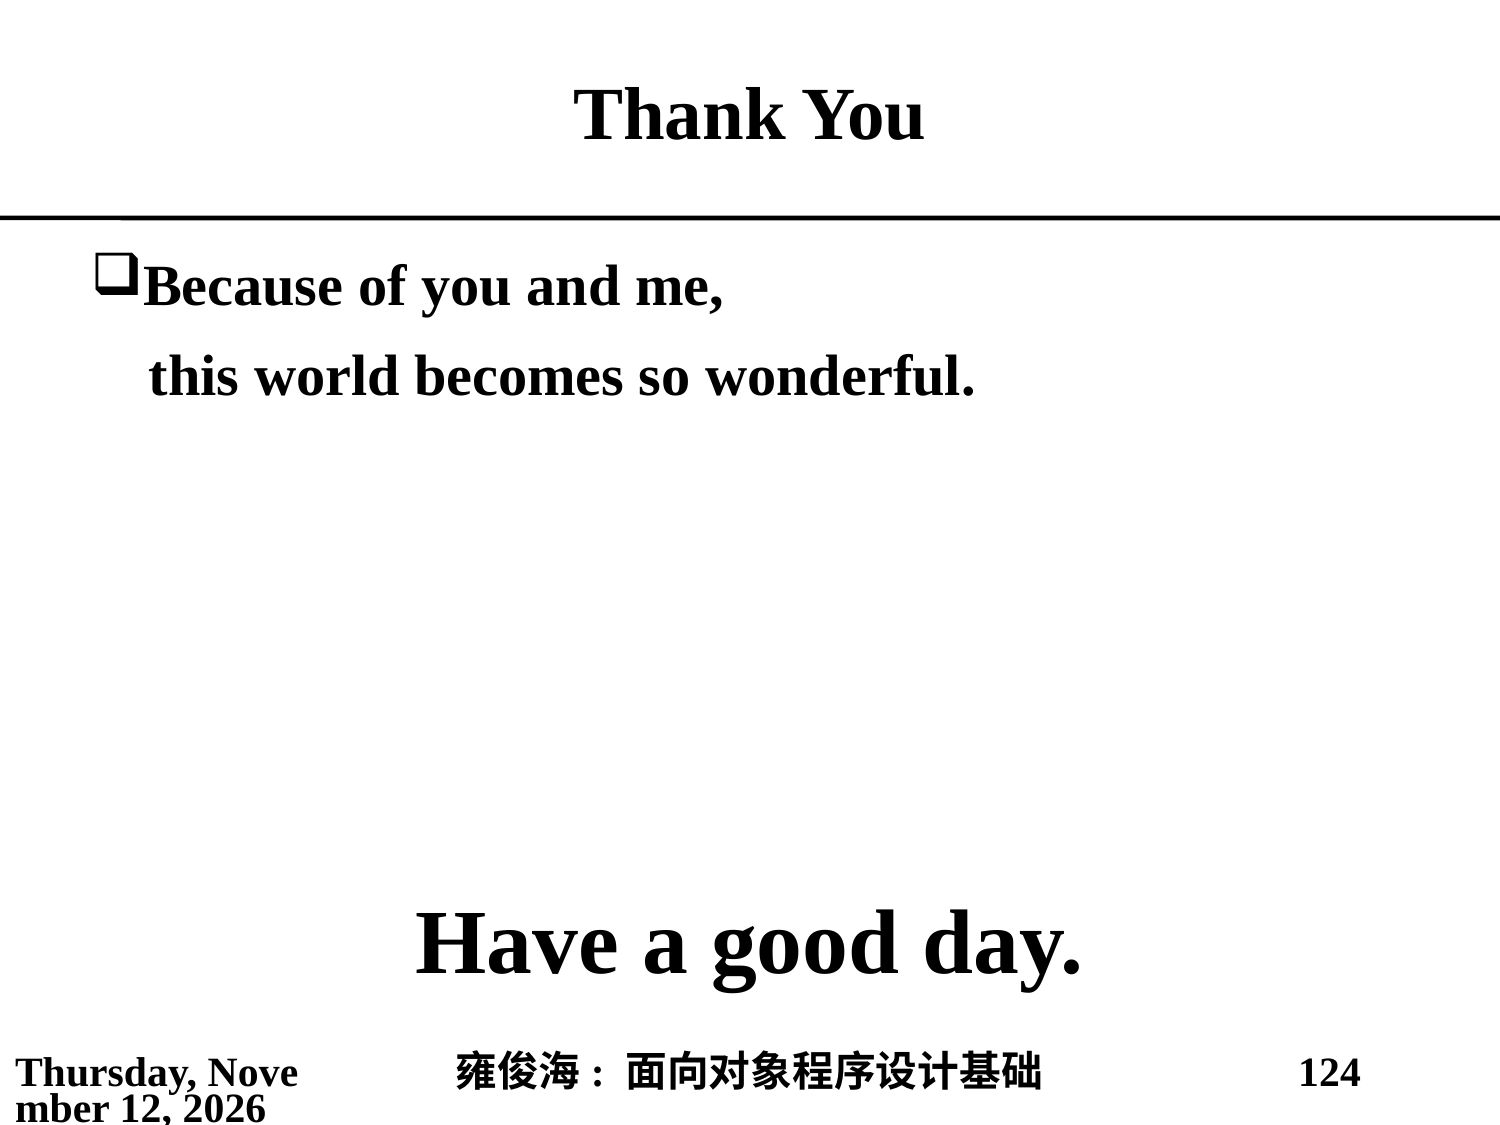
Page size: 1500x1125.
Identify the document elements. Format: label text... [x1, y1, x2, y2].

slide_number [0, 1042, 337, 1103]
title Thank You [0, 0, 1500, 217]
slide_number 124 [1161, 1042, 1499, 1103]
footer 雍俊海: 面向对象程序设计基础 [337, 1042, 1161, 1103]
list Because of you and me, this world becomes so wonderful. Have a good day. [75, 239, 1425, 1042]
